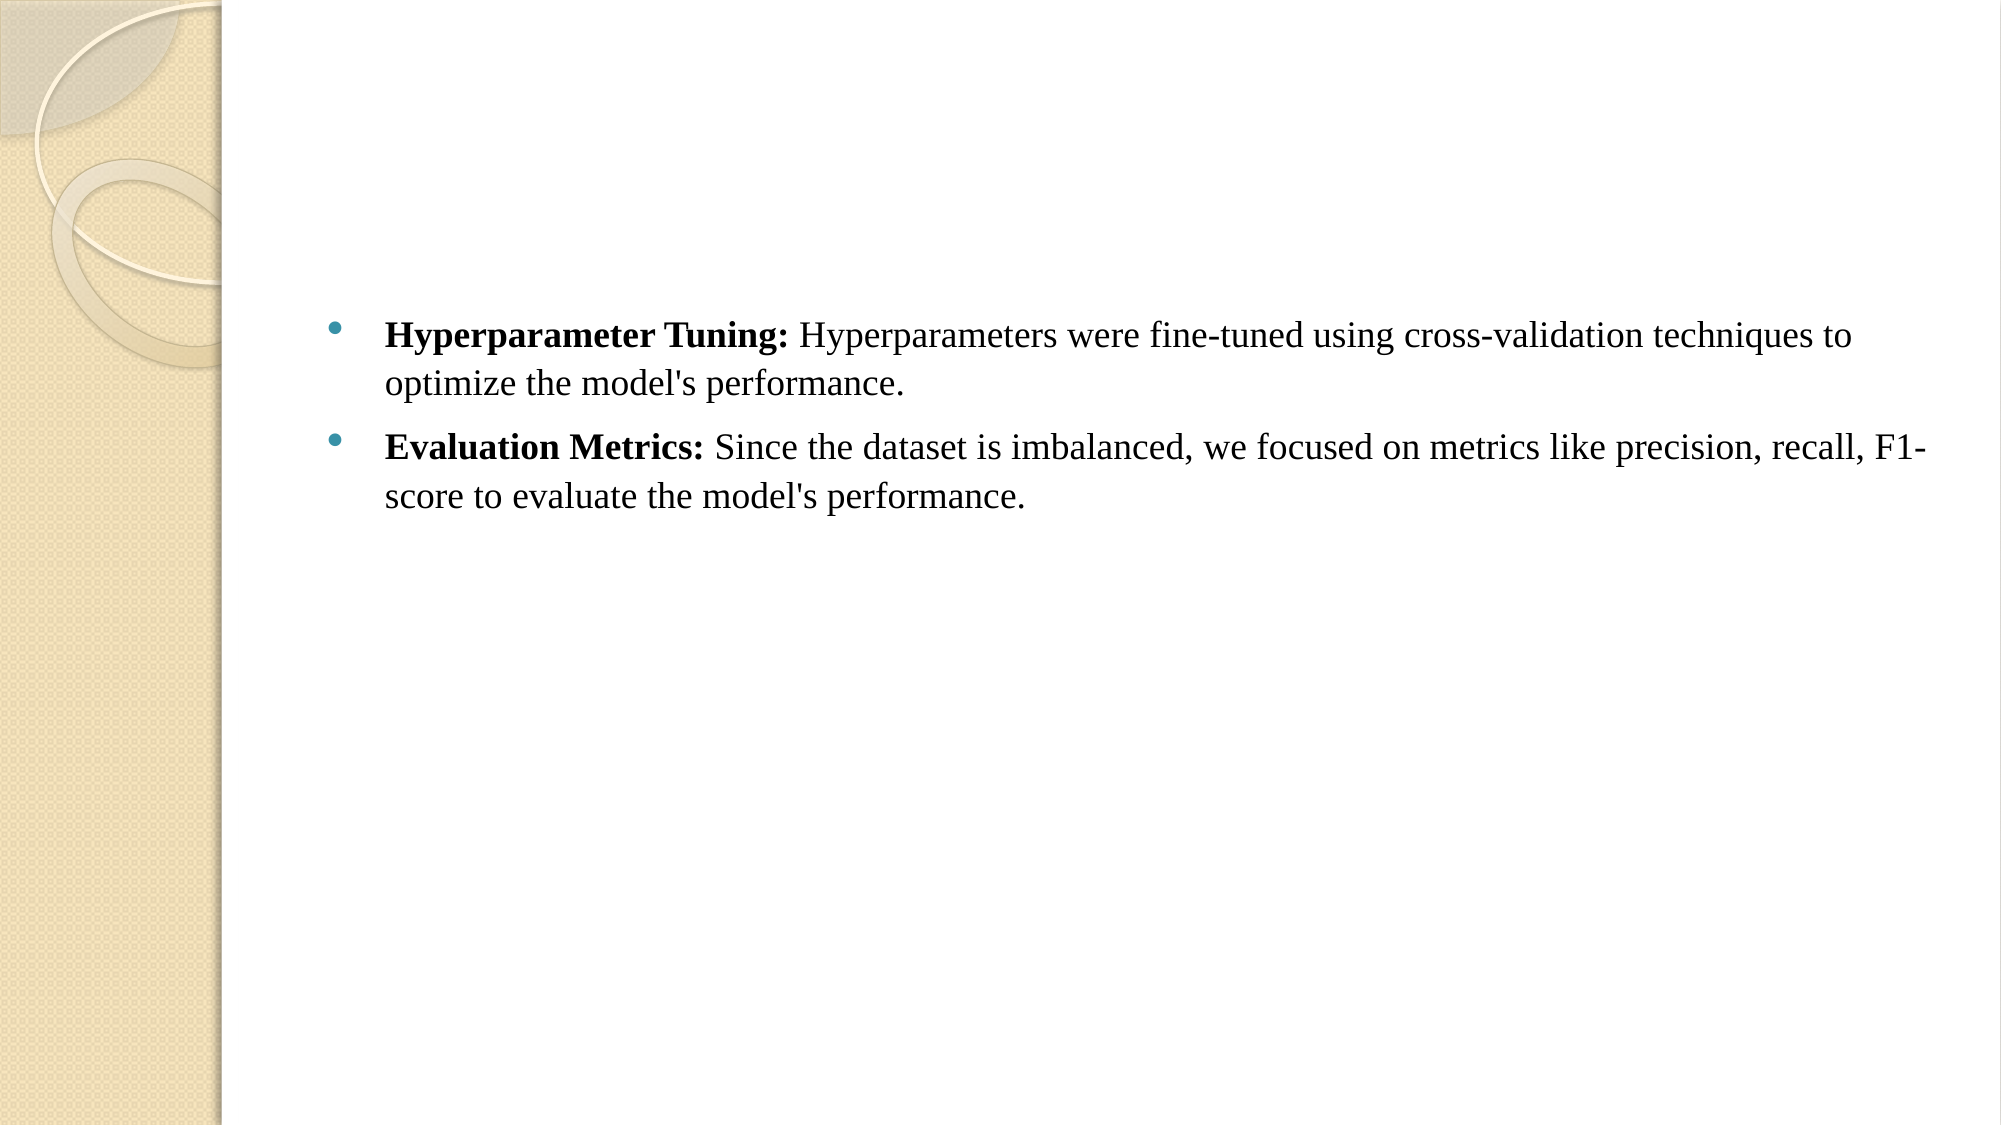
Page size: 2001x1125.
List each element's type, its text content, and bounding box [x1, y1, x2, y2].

list Hyperparameter Tuning: Hyperparameters were fine-tuned using cross-validation techniques to optimize the model's performance. Evaluation Metrics: Since the dataset is imbalanced, we focused on metrics like precision, recall, F1-score to evaluate the model's performance. [313, 237, 1954, 1025]
